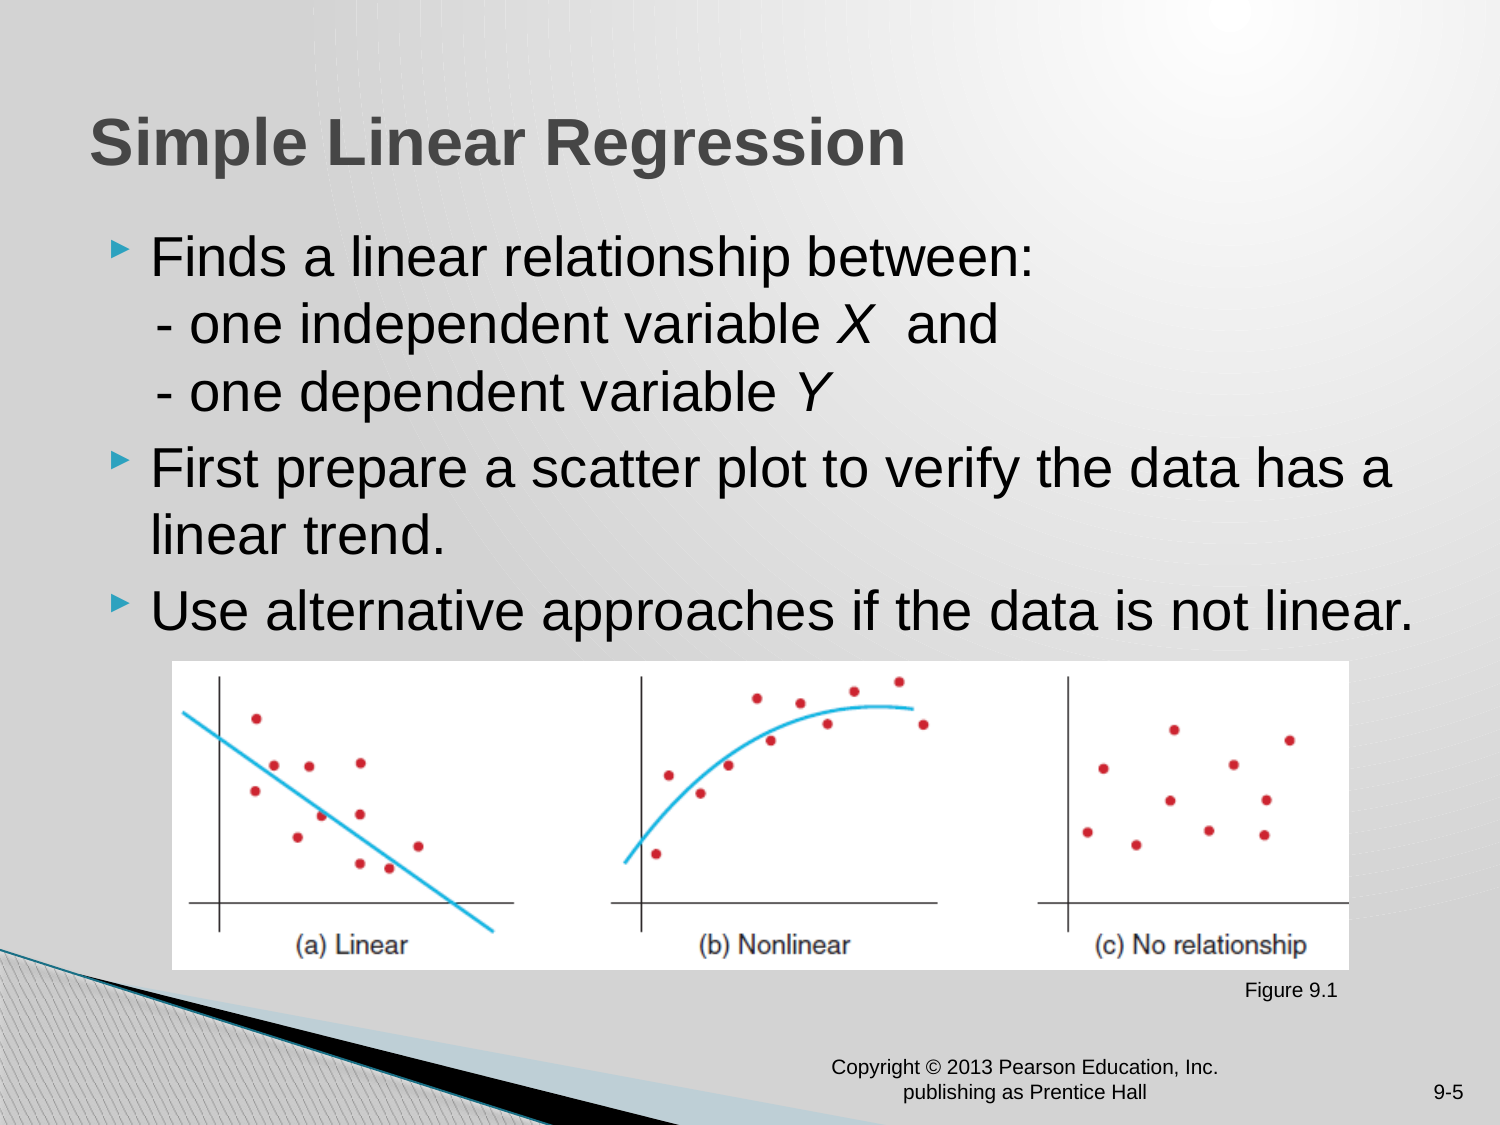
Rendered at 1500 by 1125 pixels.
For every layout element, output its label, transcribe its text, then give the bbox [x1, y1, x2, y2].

list Finds a linear relationship between: - one independent variable X and - one dependent variable Y First prepare a scatter plot to verify the data has a linear trend. Use alternative approaches if the data is not linear. [74, 212, 1436, 956]
picture [171, 661, 1349, 970]
slide_number 9-5 [1362, 1051, 1479, 1112]
text_box Figure 9.1 [1230, 969, 1354, 1009]
title Simple Linear Regression [75, 45, 1425, 233]
footer Copyright © 2013 Pearson Education, Inc. publishing as Prentice Hall [812, 1051, 1238, 1112]
